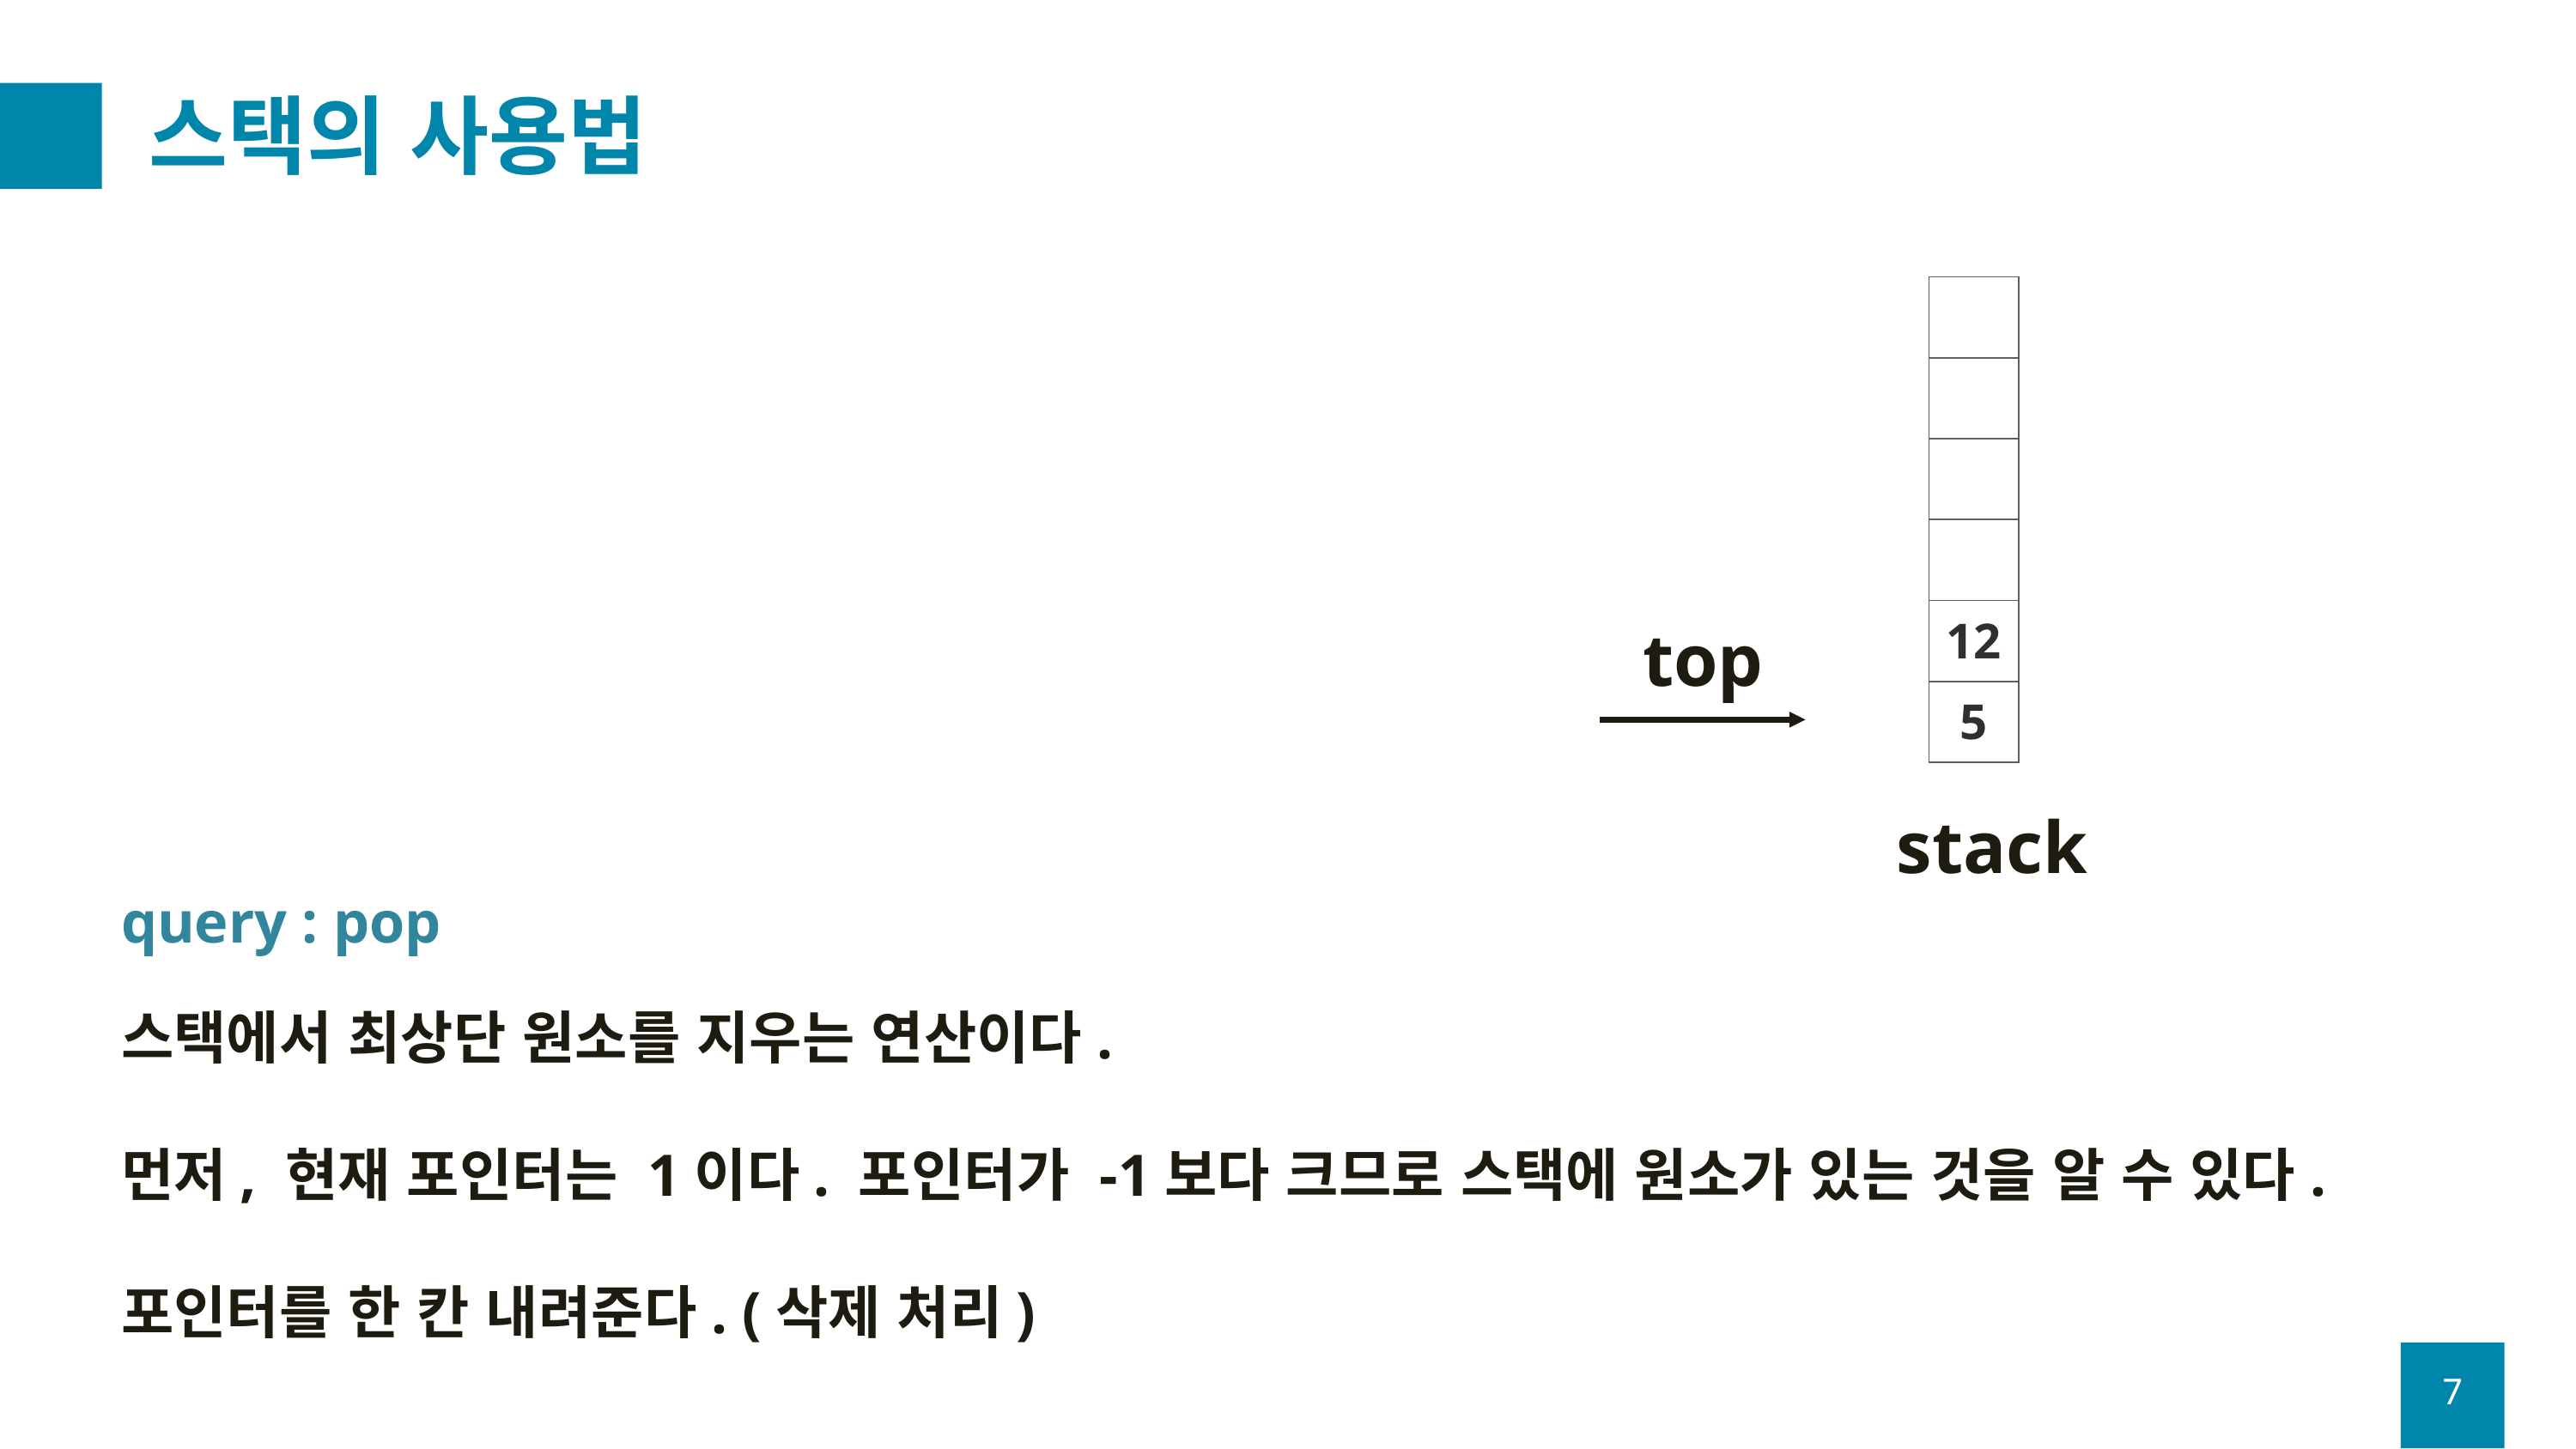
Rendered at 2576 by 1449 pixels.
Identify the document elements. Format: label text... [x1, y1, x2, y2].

text_box 스택에서 최상단 원소를 지우는 연산이다. 먼저, 현재 포인터는 1이다. 포인터가 -1보다 크므로 스택에 원소가 있는 것을 알 수 있다. 포인터를 한 칸 내려준다. (삭제 처리) [108, 995, 2340, 1351]
table_cell [1929, 440, 2018, 518]
title 스택의 사용법 [136, 64, 2488, 216]
table_cell [1929, 520, 2018, 600]
text_box query : pop [108, 879, 856, 961]
text_box top [1630, 608, 1850, 707]
table_cell [1929, 359, 2018, 438]
table_cell 5 [1929, 682, 2018, 761]
slide_number 7 [2400, 1355, 2505, 1433]
table_header [1929, 277, 2018, 357]
table_cell 12 [1929, 601, 2018, 681]
text_box stack [1884, 795, 2104, 894]
